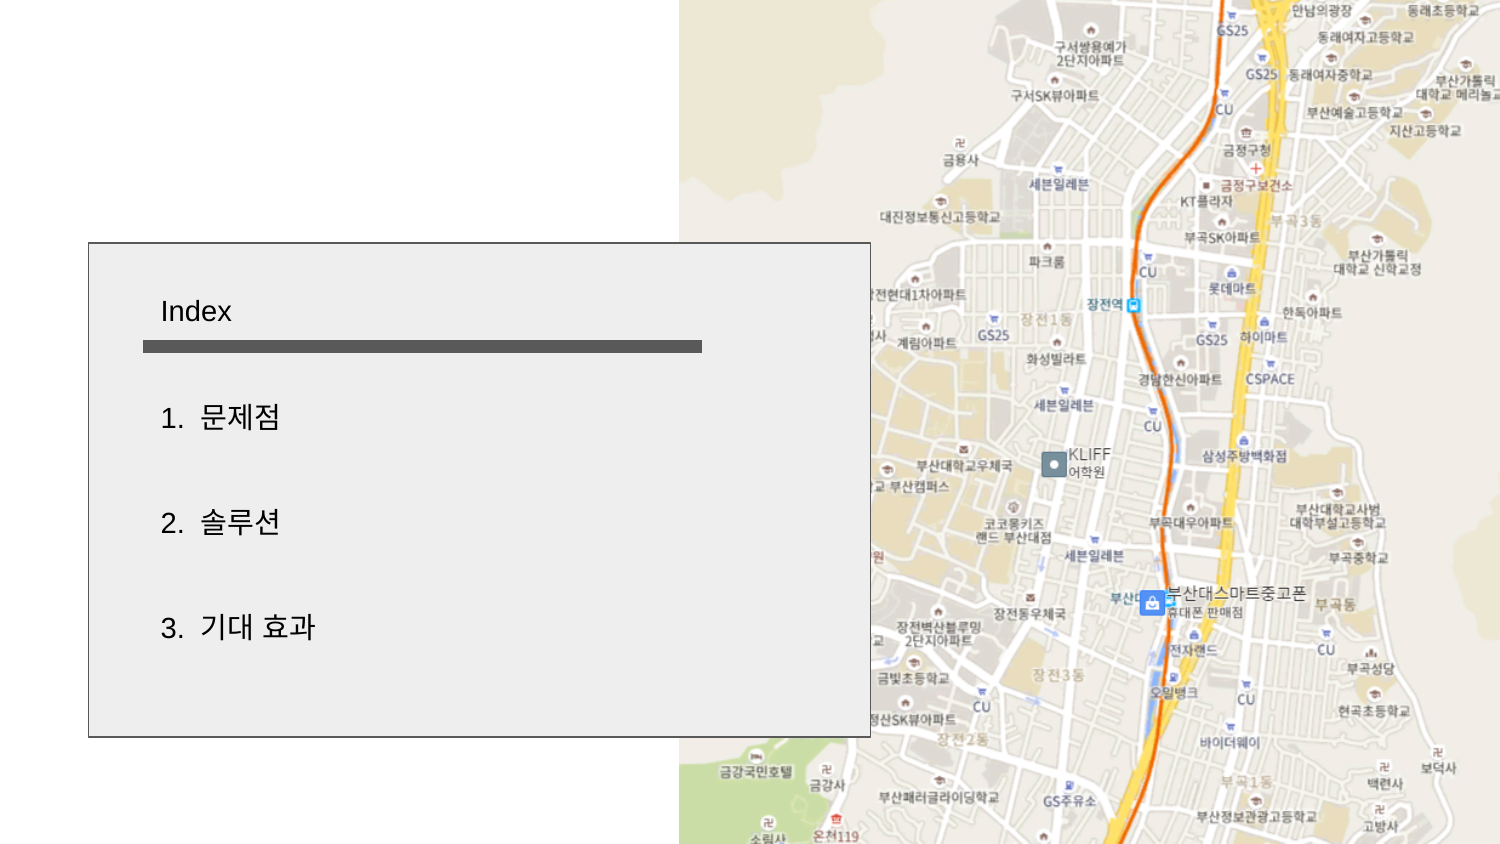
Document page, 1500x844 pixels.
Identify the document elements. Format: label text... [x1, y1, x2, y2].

text_box [88, 242, 673, 737]
text_box Index [145, 277, 334, 340]
picture [679, 0, 1500, 844]
text_box 1. 문제점 2. 솔루션 3. 기대 효과 [145, 384, 669, 659]
